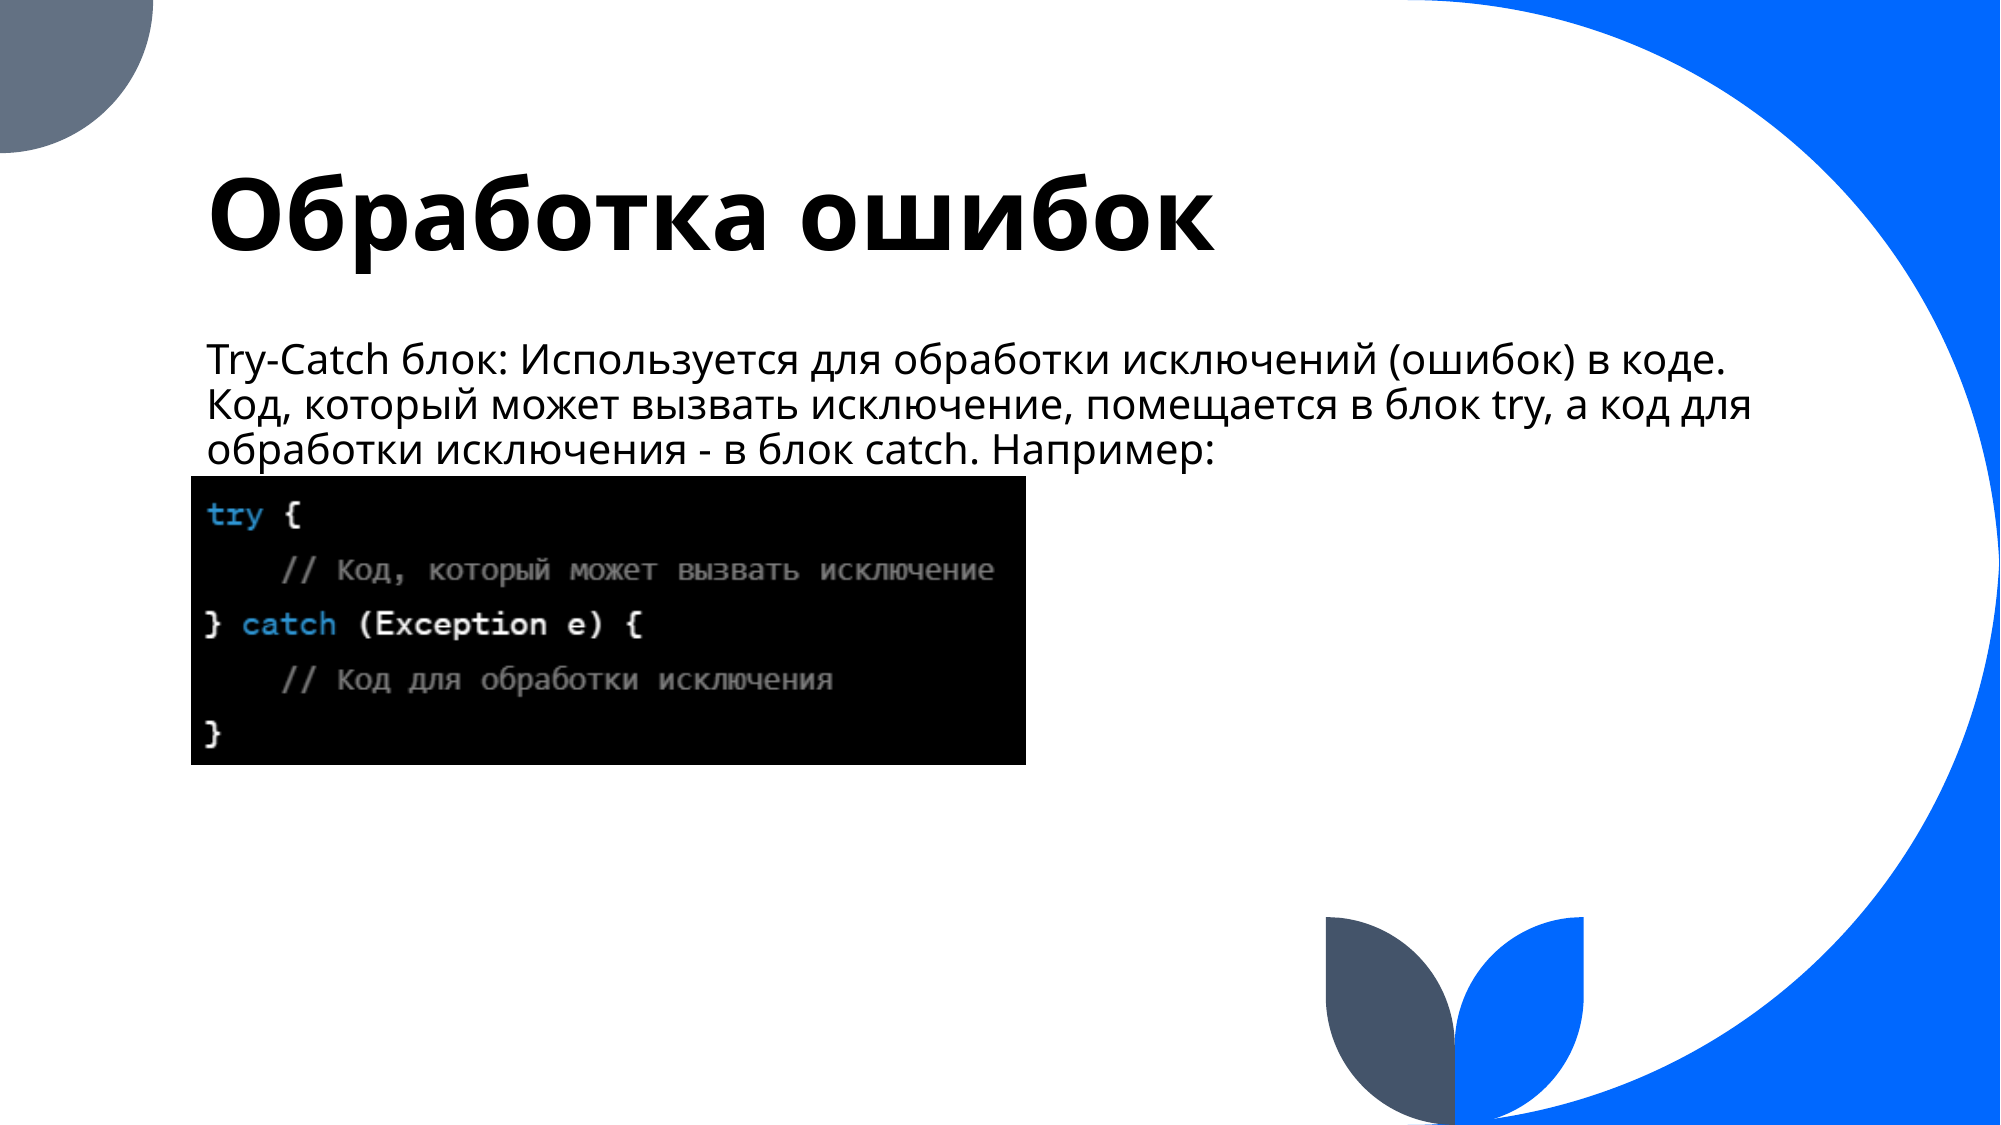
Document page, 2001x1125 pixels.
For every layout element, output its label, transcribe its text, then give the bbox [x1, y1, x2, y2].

list Try-Catch блок: Используется для обработки исключений (ошибок) в коде. Код, который может вызвать исключение, помещается в блок try, а код для обработки исключения - в блок catch. Например: [191, 330, 1796, 884]
picture [191, 476, 1026, 765]
title Обработка ошибок [191, 62, 1796, 280]
